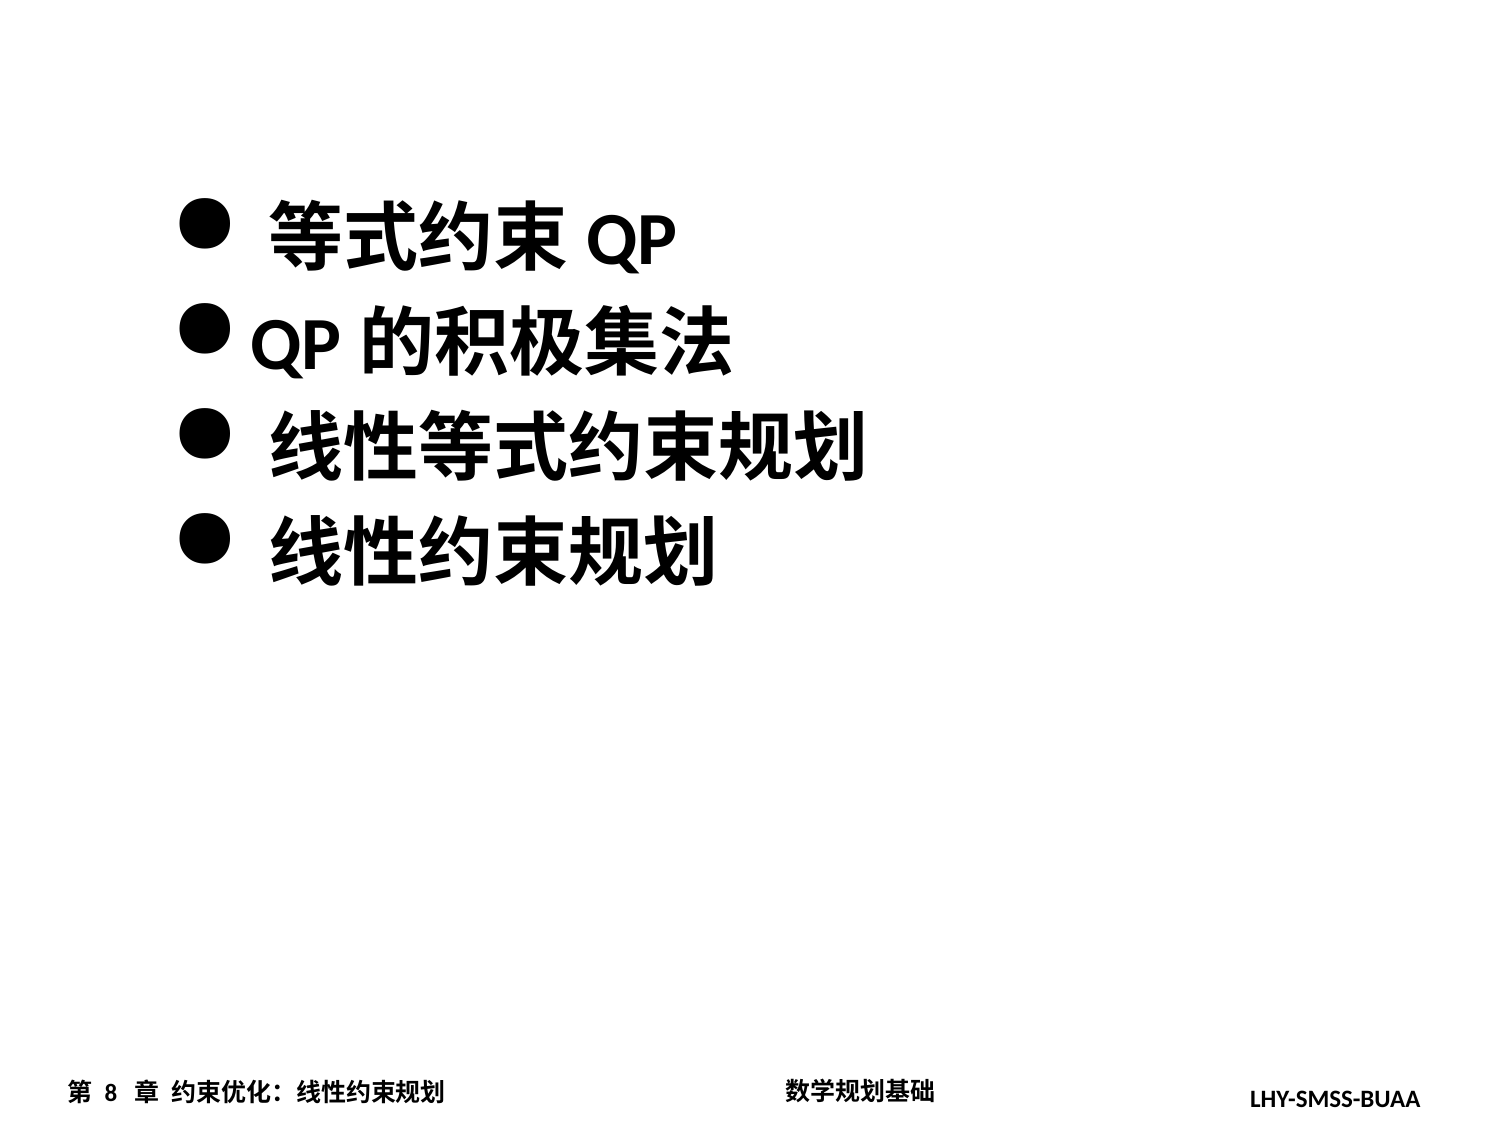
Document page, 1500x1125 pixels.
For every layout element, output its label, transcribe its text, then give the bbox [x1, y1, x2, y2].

list 等式约束QP QP的积极集法 线性等式约束规划 线性约束规划 [161, 182, 1364, 648]
